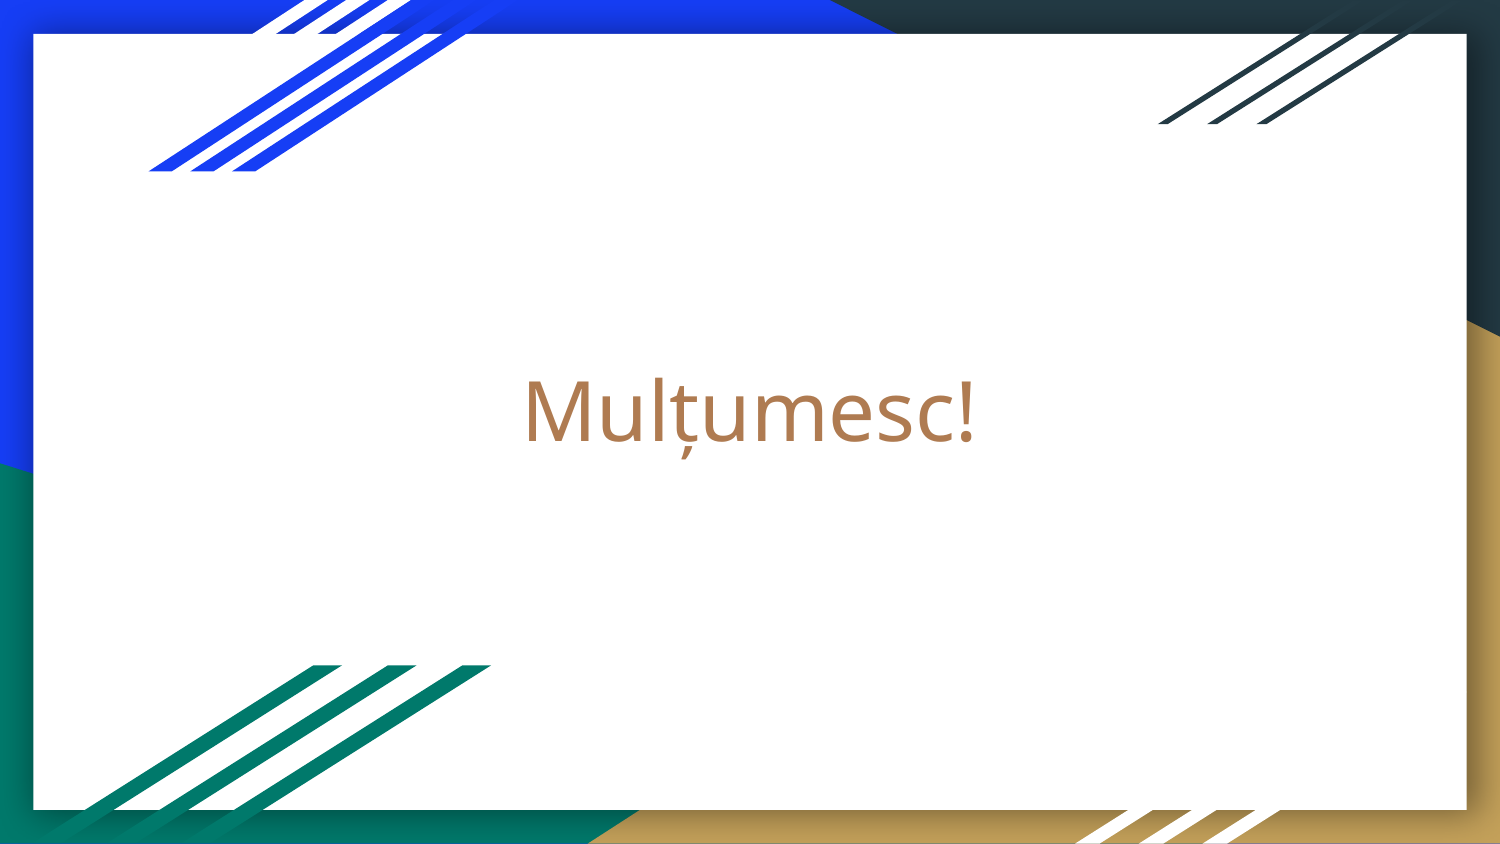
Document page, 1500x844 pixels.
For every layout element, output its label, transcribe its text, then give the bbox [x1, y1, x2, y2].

title Mulțumesc! [134, 343, 1366, 501]
